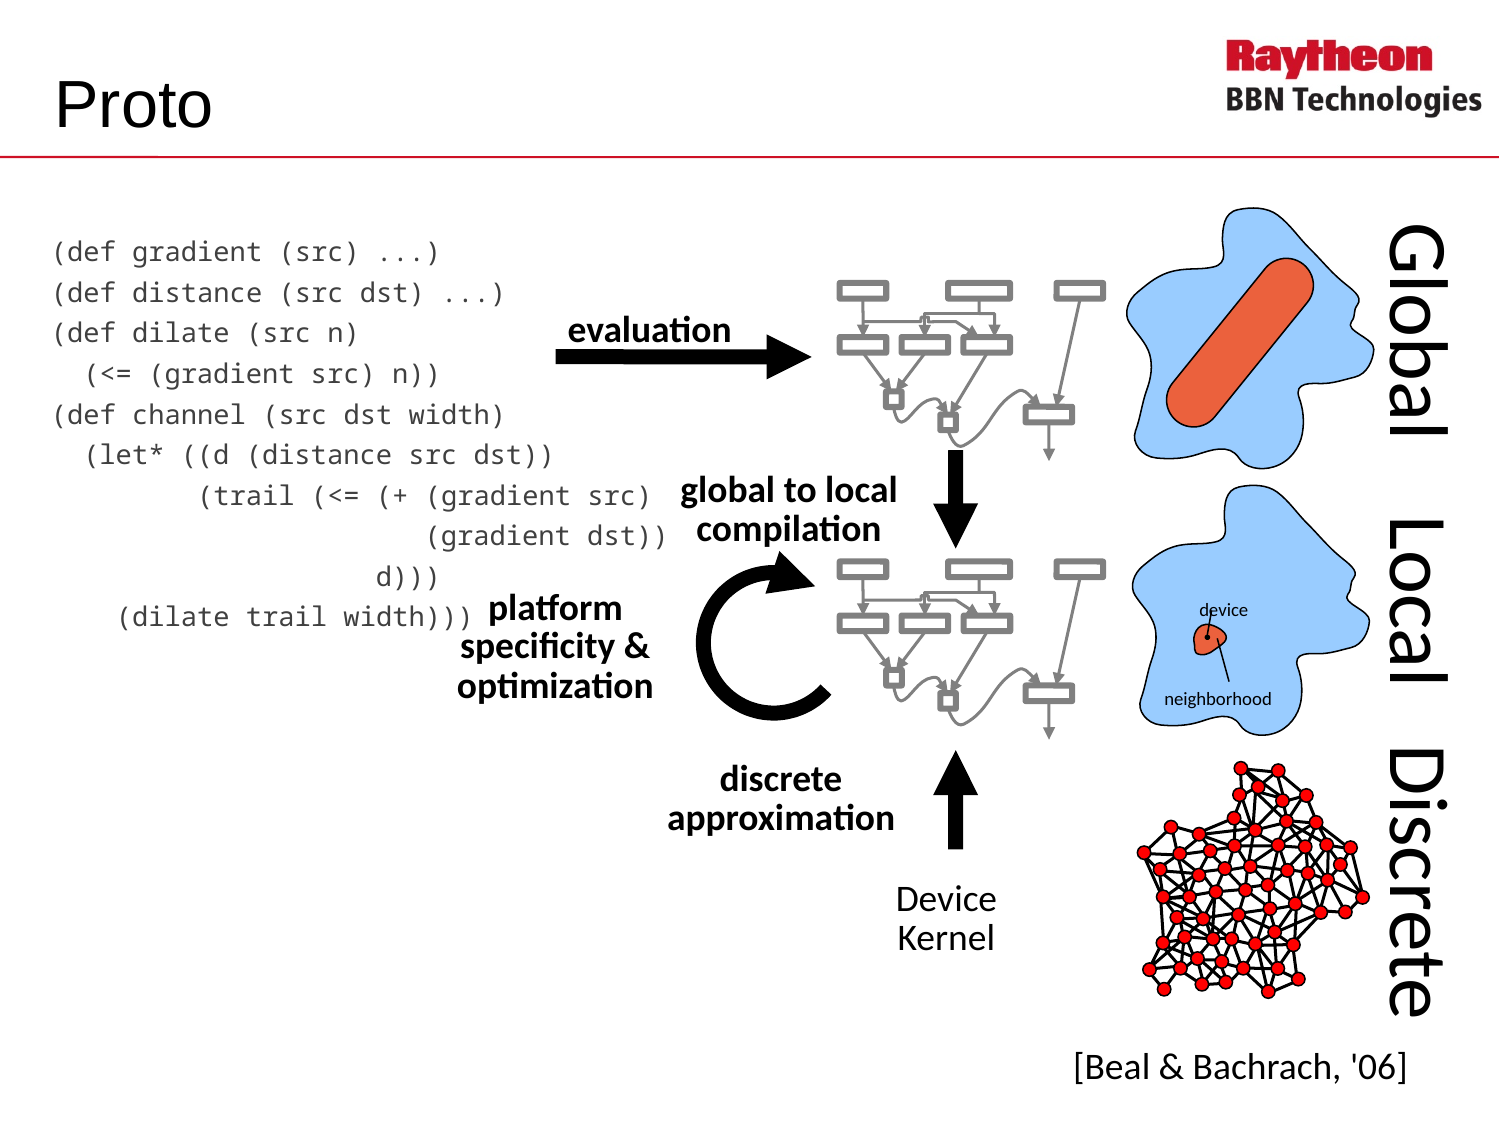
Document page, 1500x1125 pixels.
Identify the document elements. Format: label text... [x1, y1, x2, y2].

text_box [1172, 904, 1180, 911]
text_box [1274, 805, 1286, 816]
text_box [1219, 975, 1233, 989]
text_box [1288, 877, 1339, 912]
text_box [1164, 858, 1201, 915]
text_box [1262, 937, 1287, 962]
text_box Global Local Discrete [1381, 199, 1490, 987]
text_box [1285, 825, 1324, 878]
text_box [1215, 938, 1230, 955]
text_box [1260, 825, 1285, 843]
text_box [1298, 840, 1312, 854]
text_box [1185, 962, 1202, 981]
text_box [1145, 859, 1163, 890]
text_box [1153, 862, 1167, 877]
text_box [1126, 208, 1374, 469]
text_box [1222, 964, 1238, 980]
text_box [1227, 839, 1242, 853]
text_box [1301, 866, 1315, 880]
text_box [1149, 832, 1174, 855]
text_box [1195, 892, 1213, 912]
text_box evaluation [544, 288, 759, 360]
text_box [1177, 930, 1192, 944]
text_box [1261, 878, 1275, 892]
text_box [1205, 869, 1223, 886]
text_box discrete approximation [641, 737, 922, 846]
text_box [1279, 814, 1294, 828]
text_box [1238, 883, 1253, 897]
text_box [1182, 890, 1197, 904]
text_box [1288, 896, 1302, 911]
text_box [1319, 838, 1334, 852]
text_box [949, 469, 962, 549]
text_box [1291, 972, 1306, 986]
text_box [1203, 836, 1228, 850]
text_box [1161, 875, 1177, 893]
text_box [1241, 845, 1282, 882]
text_box [1182, 910, 1197, 918]
text_box [1327, 851, 1336, 875]
text_box [1152, 966, 1176, 984]
text_box [1234, 761, 1248, 776]
text_box [Beal & Bachrach, '06] [1059, 1033, 1422, 1085]
text_box [1206, 932, 1220, 946]
text_box [1196, 925, 1210, 934]
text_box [1129, 483, 1371, 738]
text_box [703, 572, 827, 714]
text_box [1180, 918, 1207, 939]
text_box [1245, 909, 1269, 940]
text_box [1343, 840, 1358, 855]
text_box [1205, 820, 1249, 842]
text_box [1239, 850, 1250, 861]
text_box [1179, 887, 1185, 896]
text_box [1203, 959, 1220, 985]
text_box [1251, 871, 1290, 909]
text_box [1241, 835, 1254, 845]
text_box [949, 750, 962, 850]
text_box [1355, 890, 1370, 905]
title Proto [39, 44, 1390, 158]
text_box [839, 561, 1104, 740]
text_box platform specificity & optimization [432, 565, 679, 713]
text_box [1251, 780, 1265, 794]
text_box [1170, 910, 1184, 925]
text_box [1278, 776, 1301, 800]
text_box [1299, 788, 1314, 803]
text_box [1247, 949, 1272, 988]
text_box [1173, 827, 1196, 849]
text_box [1189, 938, 1208, 952]
text_box [1271, 910, 1297, 927]
text_box [1267, 925, 1282, 939]
text_box [1236, 961, 1251, 975]
text_box [1190, 951, 1205, 966]
text_box [1280, 915, 1317, 941]
text_box [1215, 954, 1229, 969]
text_box [1161, 903, 1175, 937]
text_box [1231, 908, 1246, 922]
text_box [1261, 984, 1276, 999]
text_box [1195, 977, 1209, 992]
text_box [1137, 845, 1151, 860]
text_box [1331, 882, 1358, 908]
text_box [1203, 844, 1217, 858]
text_box [1232, 788, 1247, 802]
text_box [1173, 961, 1188, 975]
text_box [1192, 827, 1206, 841]
text_box [1271, 961, 1285, 976]
text_box [1263, 901, 1277, 916]
text_box [1229, 867, 1248, 885]
text_box [1290, 800, 1314, 823]
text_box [839, 282, 1104, 462]
text_box Device Kernel [881, 866, 1012, 956]
text_box [1248, 937, 1263, 951]
text_box [1156, 890, 1170, 904]
text_box [1236, 801, 1251, 827]
text_box [1227, 811, 1241, 825]
text_box [1224, 932, 1239, 946]
text_box [1218, 861, 1232, 876]
text_box [1275, 793, 1290, 808]
text_box [1344, 854, 1362, 891]
picture [1222, 36, 1484, 121]
text_box [1255, 859, 1272, 869]
text_box [1209, 889, 1244, 935]
text_box [1241, 921, 1257, 938]
text_box [1320, 873, 1335, 887]
text_box [1173, 846, 1187, 861]
text_box [1338, 905, 1353, 919]
text_box [1280, 863, 1295, 878]
text_box [1184, 851, 1207, 869]
text_box [759, 350, 812, 364]
text_box [1270, 951, 1297, 991]
text_box (def gradient (src) ...) (def distance (src dst) ...) (def dilate (src n) (<= (gradient src) n)) (def channel (src dst width) (let* ((d (distance src dst)) (trail (<= (+ (gradient src) (gradient dst)) d))) (dilate trail width))) [37, 219, 432, 590]
text_box [1333, 857, 1348, 872]
text_box global to local compilation [651, 447, 927, 557]
text_box [1248, 823, 1263, 837]
text_box [1156, 936, 1170, 950]
text_box [1271, 763, 1285, 778]
text_box [1183, 923, 1193, 932]
text_box [1253, 794, 1281, 829]
text_box [1180, 898, 1186, 908]
text_box [1234, 941, 1254, 962]
text_box [1262, 784, 1278, 797]
text_box [1166, 258, 1314, 427]
text_box [1164, 820, 1178, 834]
text_box [1209, 885, 1223, 899]
text_box [1243, 859, 1258, 874]
text_box [1274, 852, 1285, 870]
text_box [1314, 905, 1328, 920]
text_box [1309, 815, 1323, 830]
text_box [1151, 940, 1193, 964]
text_box [1142, 962, 1157, 977]
text_box [1240, 769, 1273, 793]
text_box [1214, 848, 1233, 863]
text_box [1286, 938, 1301, 952]
text_box [1320, 827, 1344, 848]
text_box [1157, 982, 1171, 996]
text_box [1196, 912, 1210, 926]
text_box [1271, 838, 1285, 852]
text_box [1192, 868, 1206, 882]
